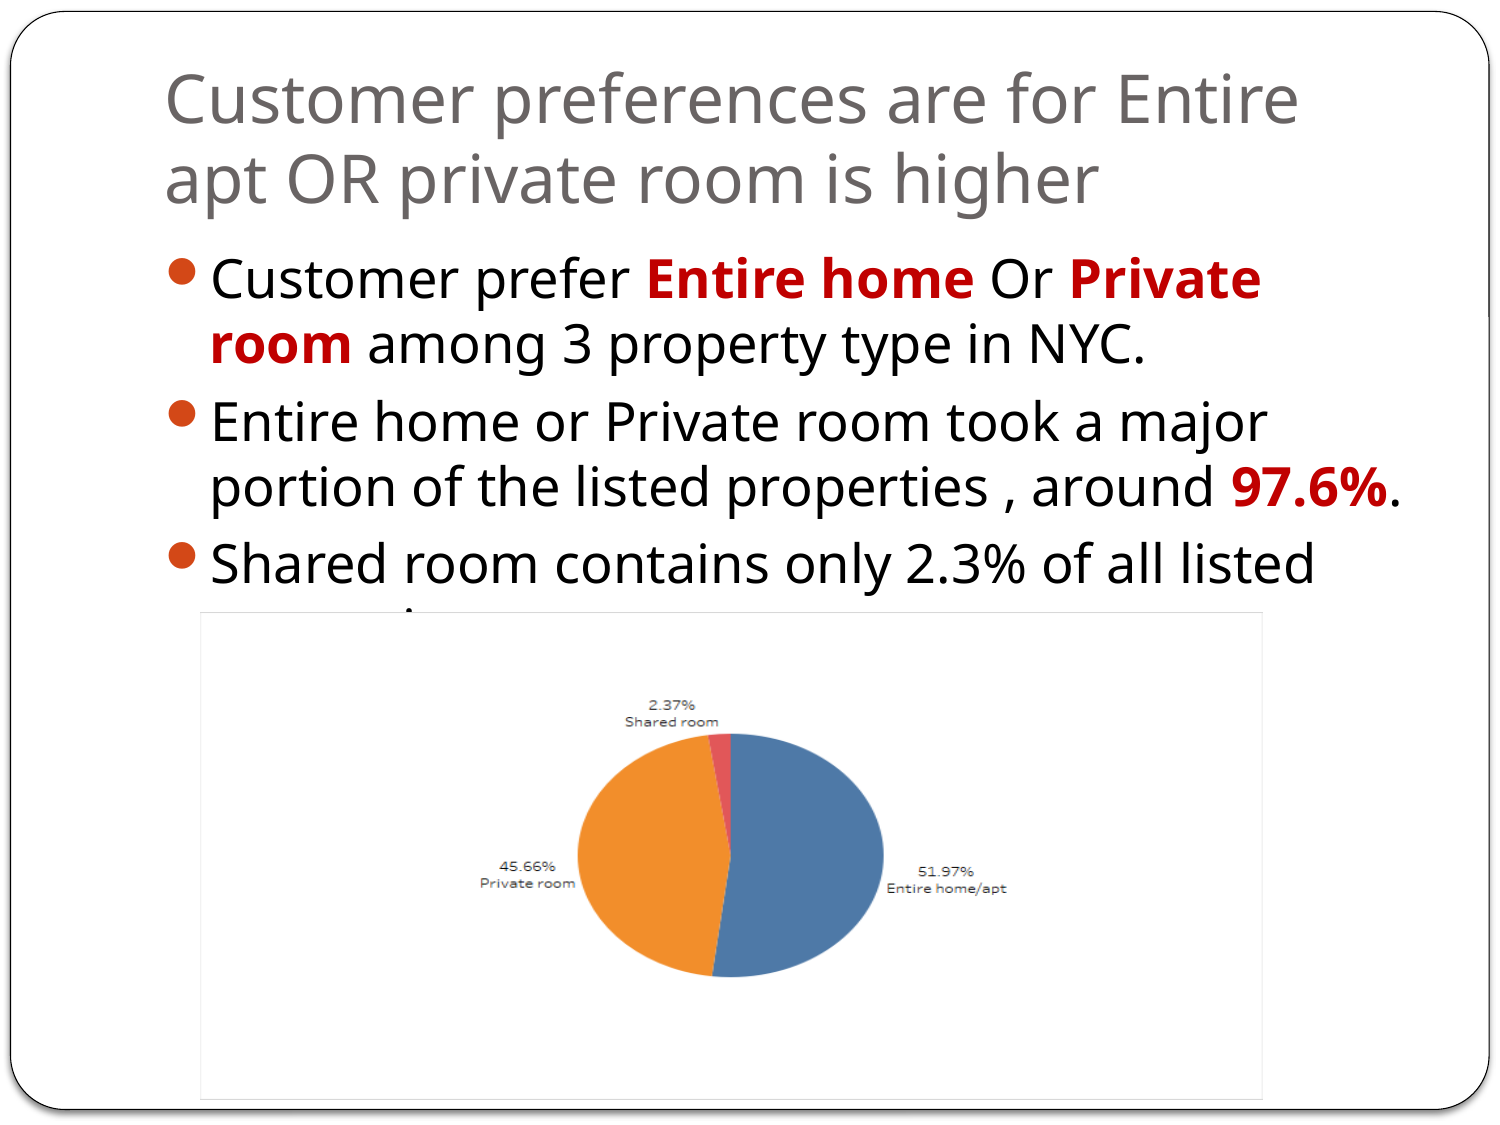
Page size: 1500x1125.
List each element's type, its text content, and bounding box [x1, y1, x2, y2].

list Customer prefer Entire home Or Private room among 3 property type in NYC. Entire home or Private room took a major portion of the listed properties , around 97.6%. Shared room contains only 2.3% of all listed properties. [150, 237, 1425, 613]
picture [199, 612, 1263, 1101]
title Customer preferences are for Entire apt OR private room is higher [150, 45, 1425, 233]
